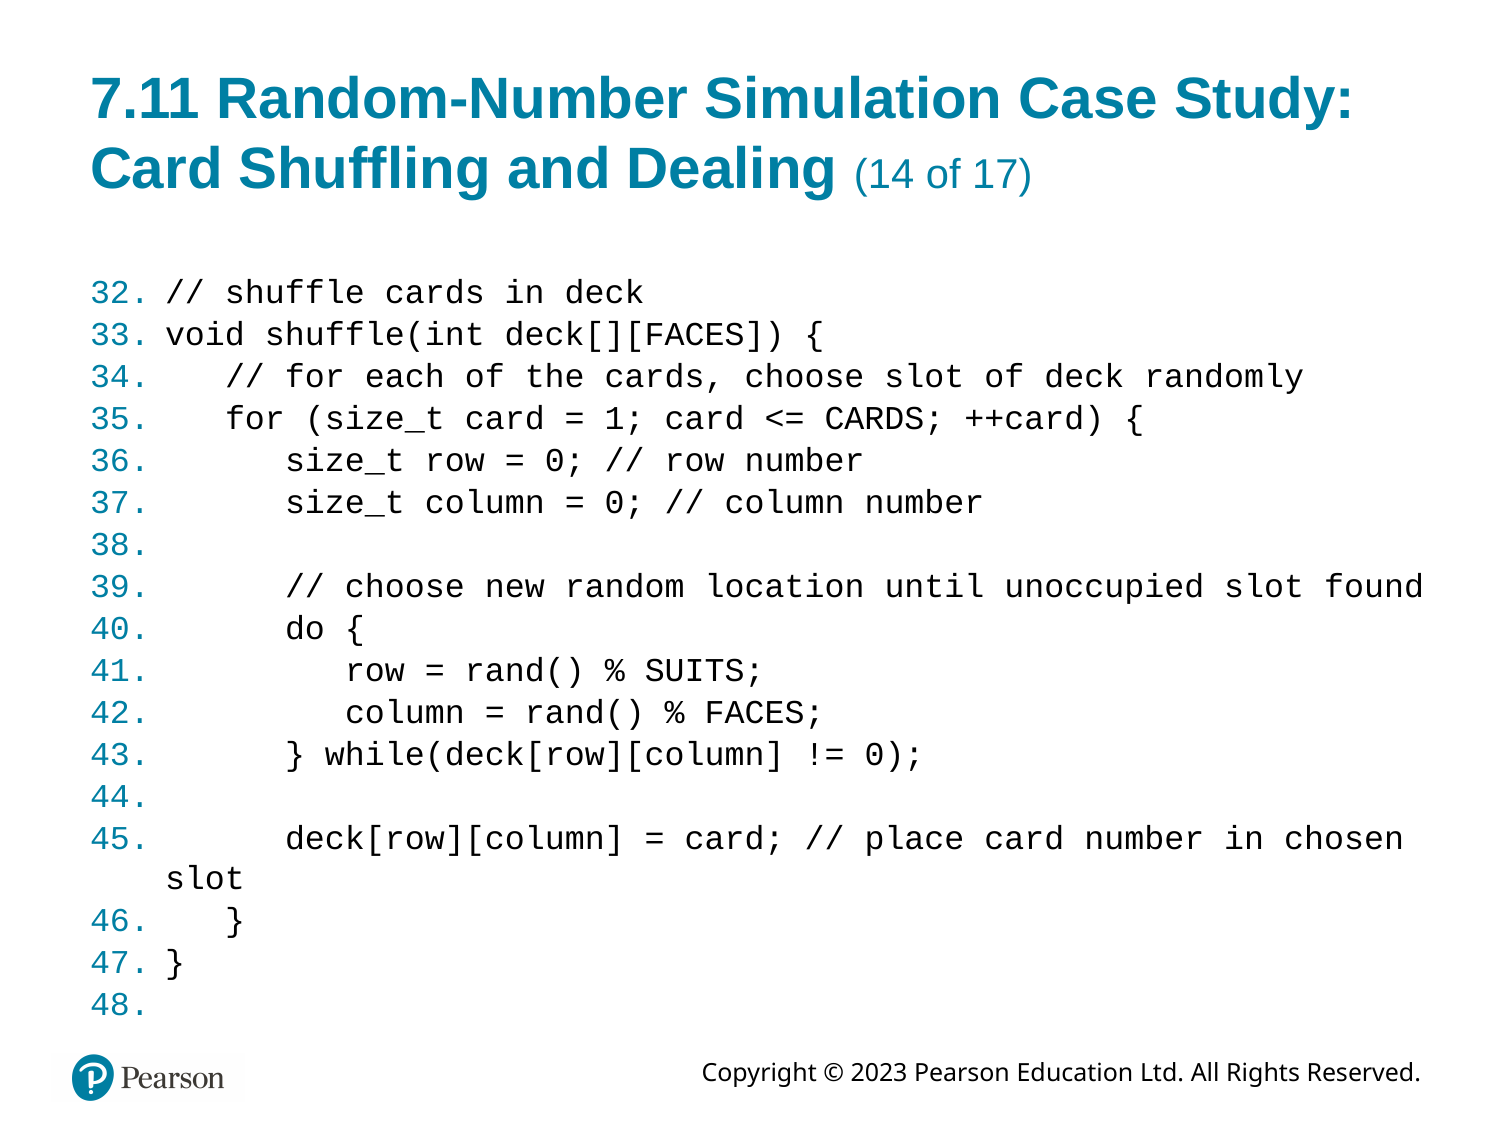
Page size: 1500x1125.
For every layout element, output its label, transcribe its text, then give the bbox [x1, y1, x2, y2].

title 7.11 Random-Number Simulation Case Study: Card Shuffling and Dealing (14 of 17) [75, 35, 1425, 216]
picture [51, 1053, 245, 1102]
list // shuffle cards in deck void shuffle(int deck[][FACES]) { // for each of the cards, choose slot of deck randomly for (size_t card = 1; card <= CARDS; ++card) { size_t row = 0; // row number size_t column = 0; // column number // choose new random location until unoccupied slot found do { row = rand() % SUITS; column = rand() % FACES; } while(deck[row][column] != 0); deck[row][column] = card; // place card number in chosen slot } } [75, 255, 1460, 1041]
